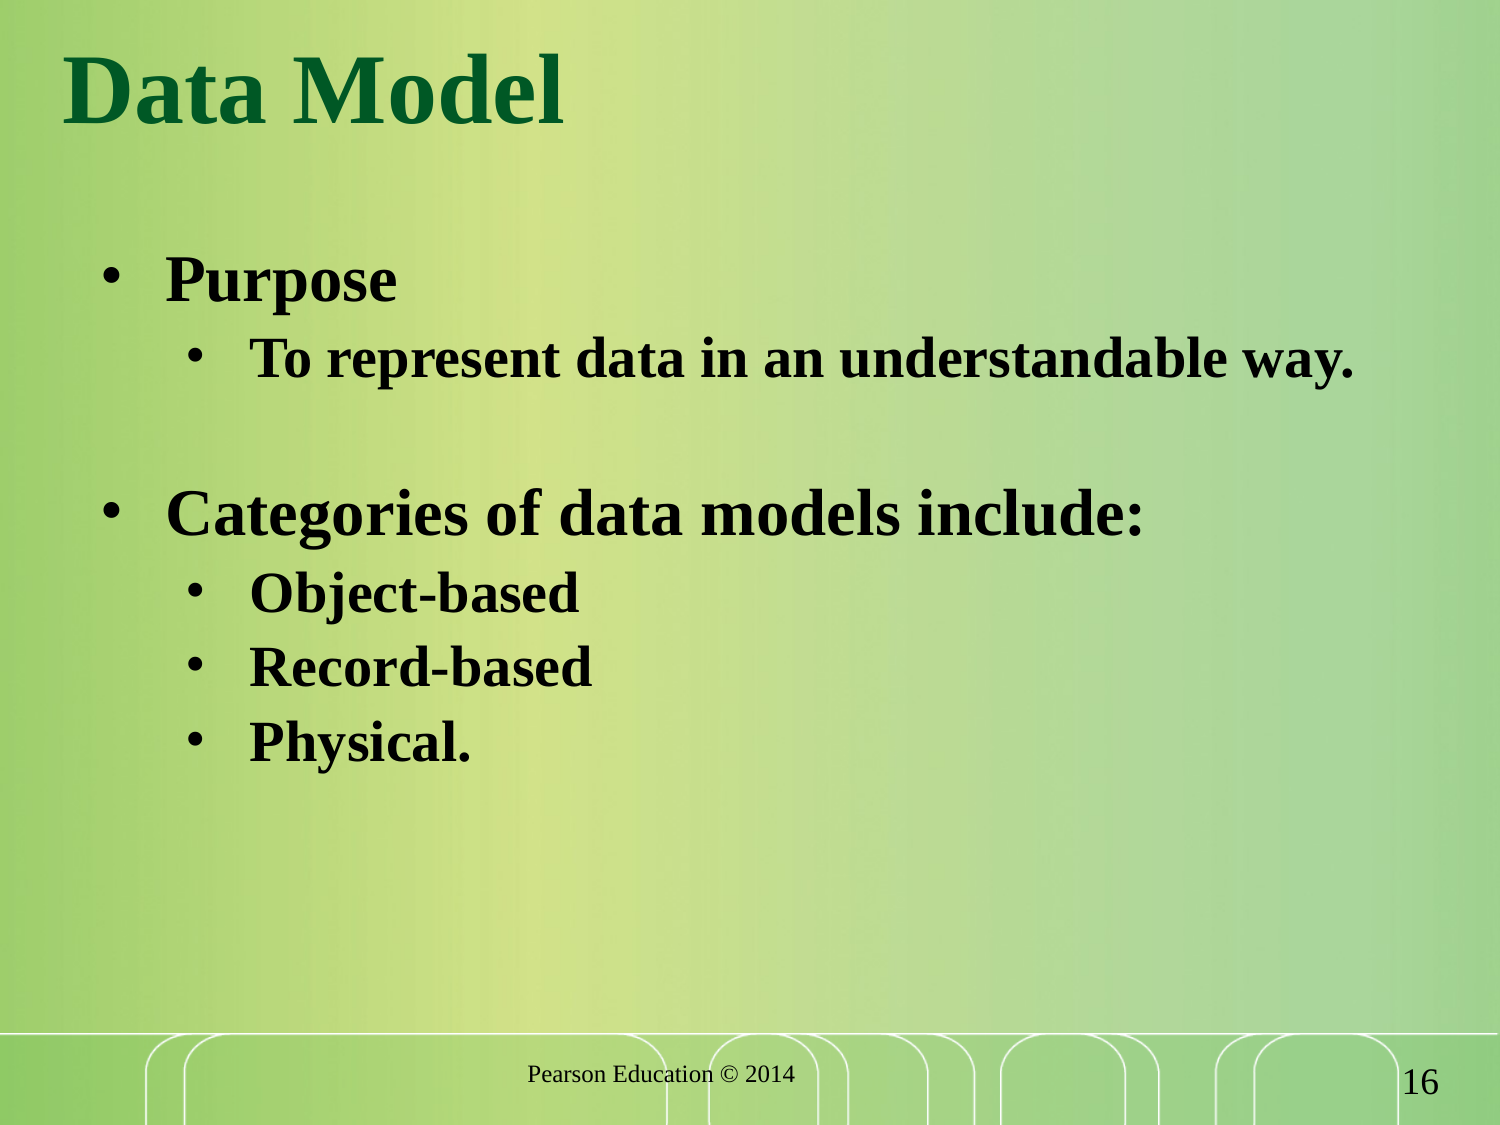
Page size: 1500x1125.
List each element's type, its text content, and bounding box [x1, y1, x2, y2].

list Purpose To represent data in an understandable way. Categories of data models include: Object-based Record-based Physical. [99, 243, 1388, 882]
picture [0, 0, 1500, 1125]
title Data Model [62, 37, 1438, 226]
text_box 16 [1386, 1049, 1500, 1110]
text_box Pearson Education © 2014 [512, 1050, 1038, 1095]
